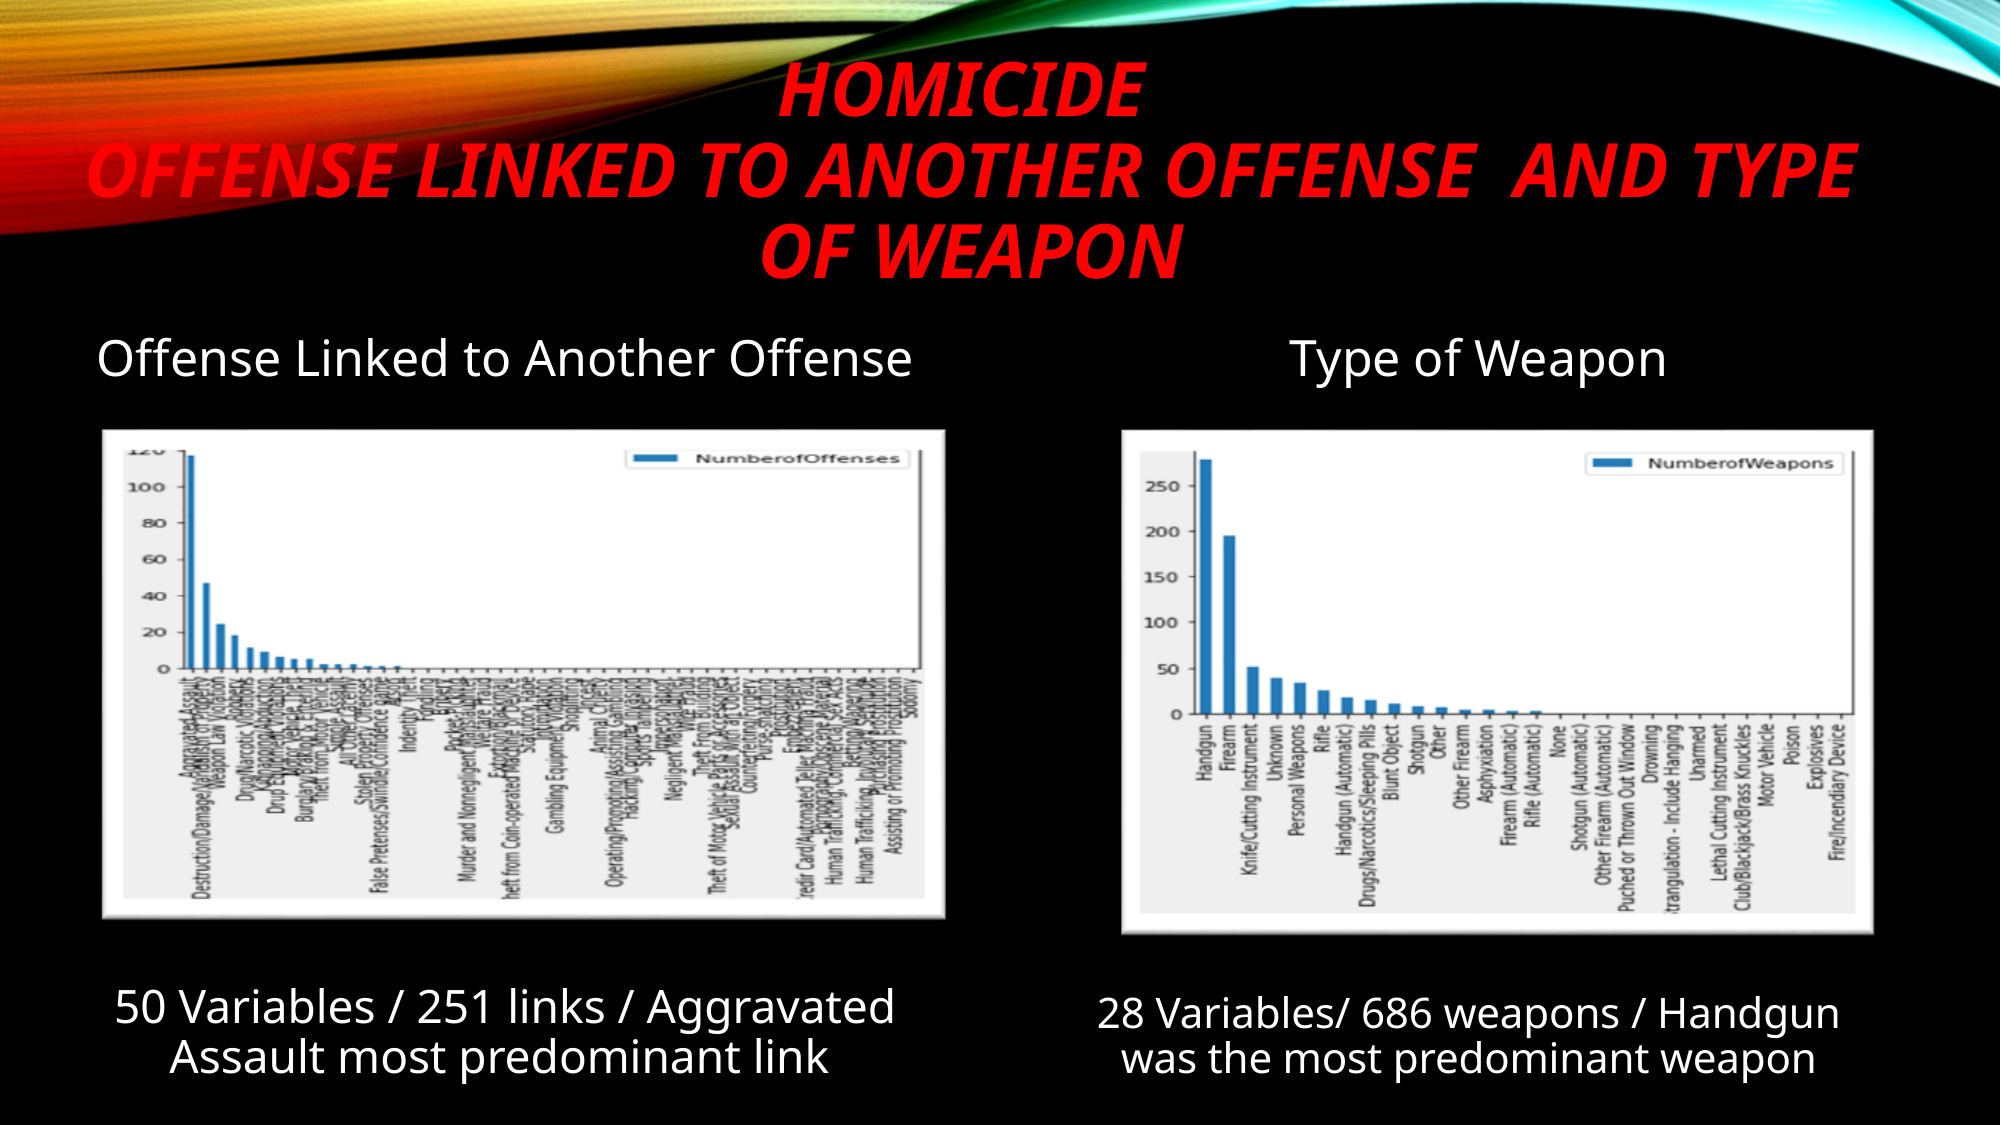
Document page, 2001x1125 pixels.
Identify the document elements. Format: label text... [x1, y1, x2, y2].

title homicide offense linked to another offense and type of weapon [55, 66, 1888, 280]
text_box 28 Variables/ 686 weapons / Handgun was the most predominant weapon [1049, 955, 1888, 1091]
picture [0, 0, 2000, 237]
list Offense Linked to Another Offense [8, 259, 1003, 395]
text_box 50 Variables / 251 links / Aggravated Assault most predominant link [86, 955, 925, 1091]
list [86, 418, 962, 940]
list Type of Weapon [1011, 259, 1947, 395]
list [1107, 418, 1888, 956]
